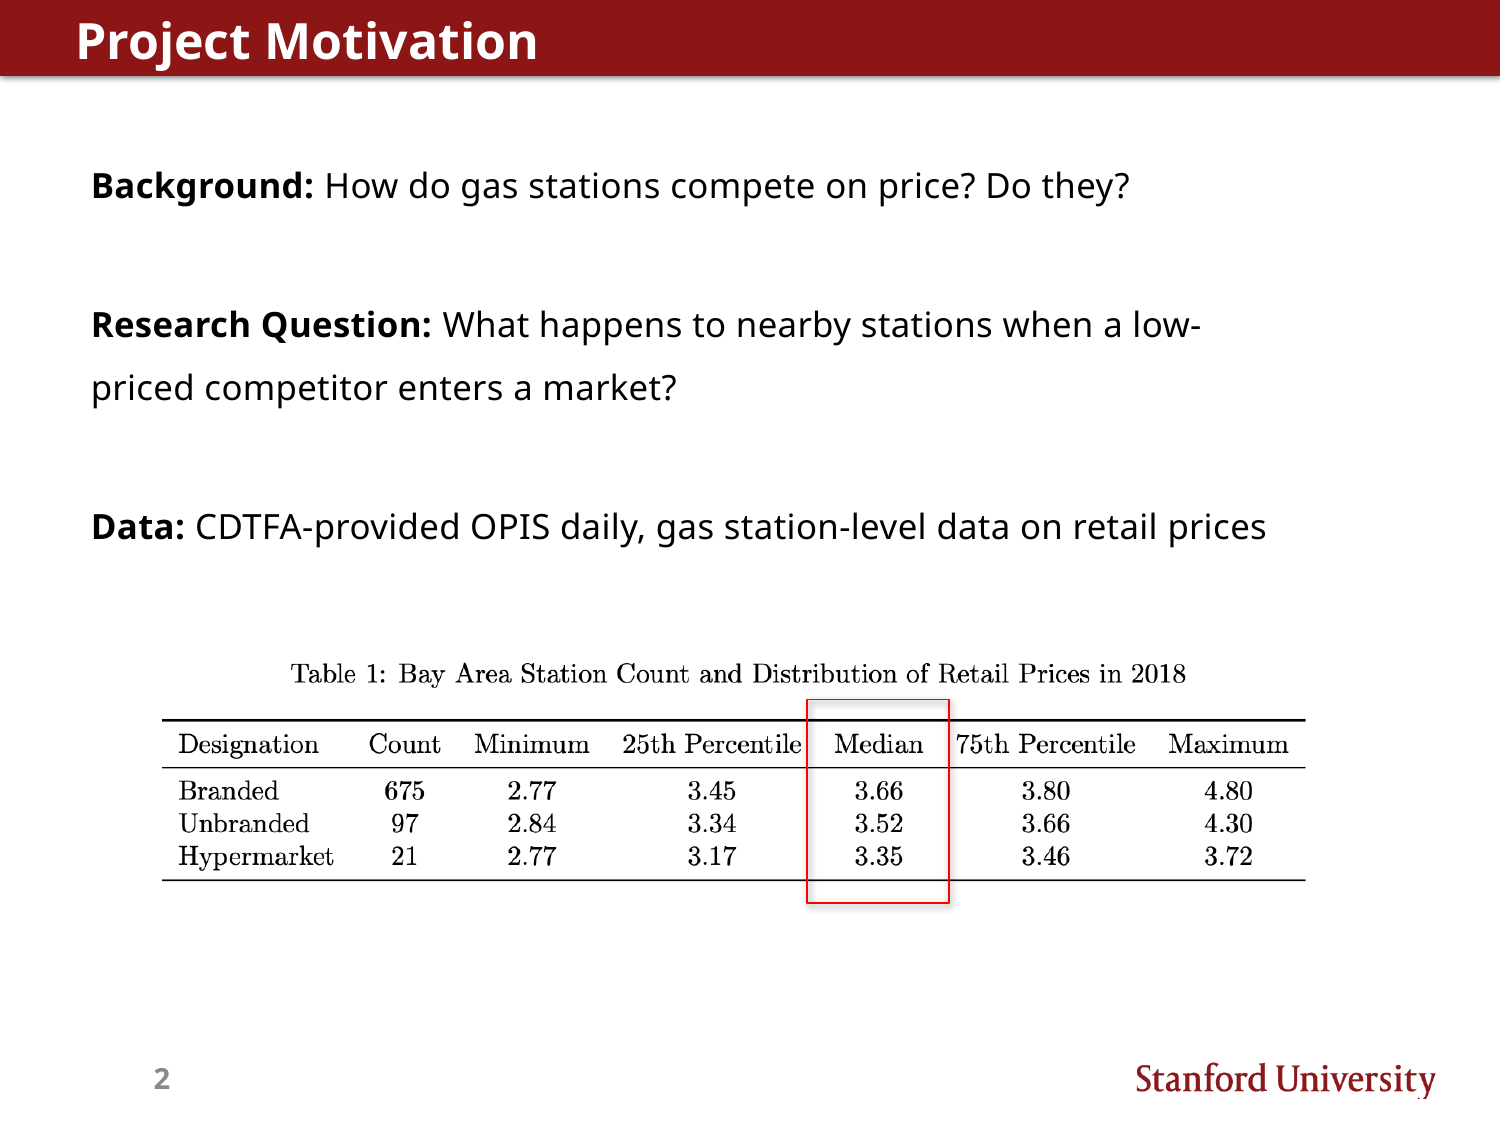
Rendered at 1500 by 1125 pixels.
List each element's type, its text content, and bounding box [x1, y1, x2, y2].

list Background: How do gas stations compete on price? Do they? Research Question: What happens to nearby stations when a low-priced competitor enters a market? Data: CDTFA-provided OPIS daily, gas station-level data on retail prices [90, 135, 1292, 610]
slide_number 2 [138, 1050, 278, 1111]
picture [112, 638, 1388, 939]
text_box Project Motivation [74, 0, 1403, 78]
